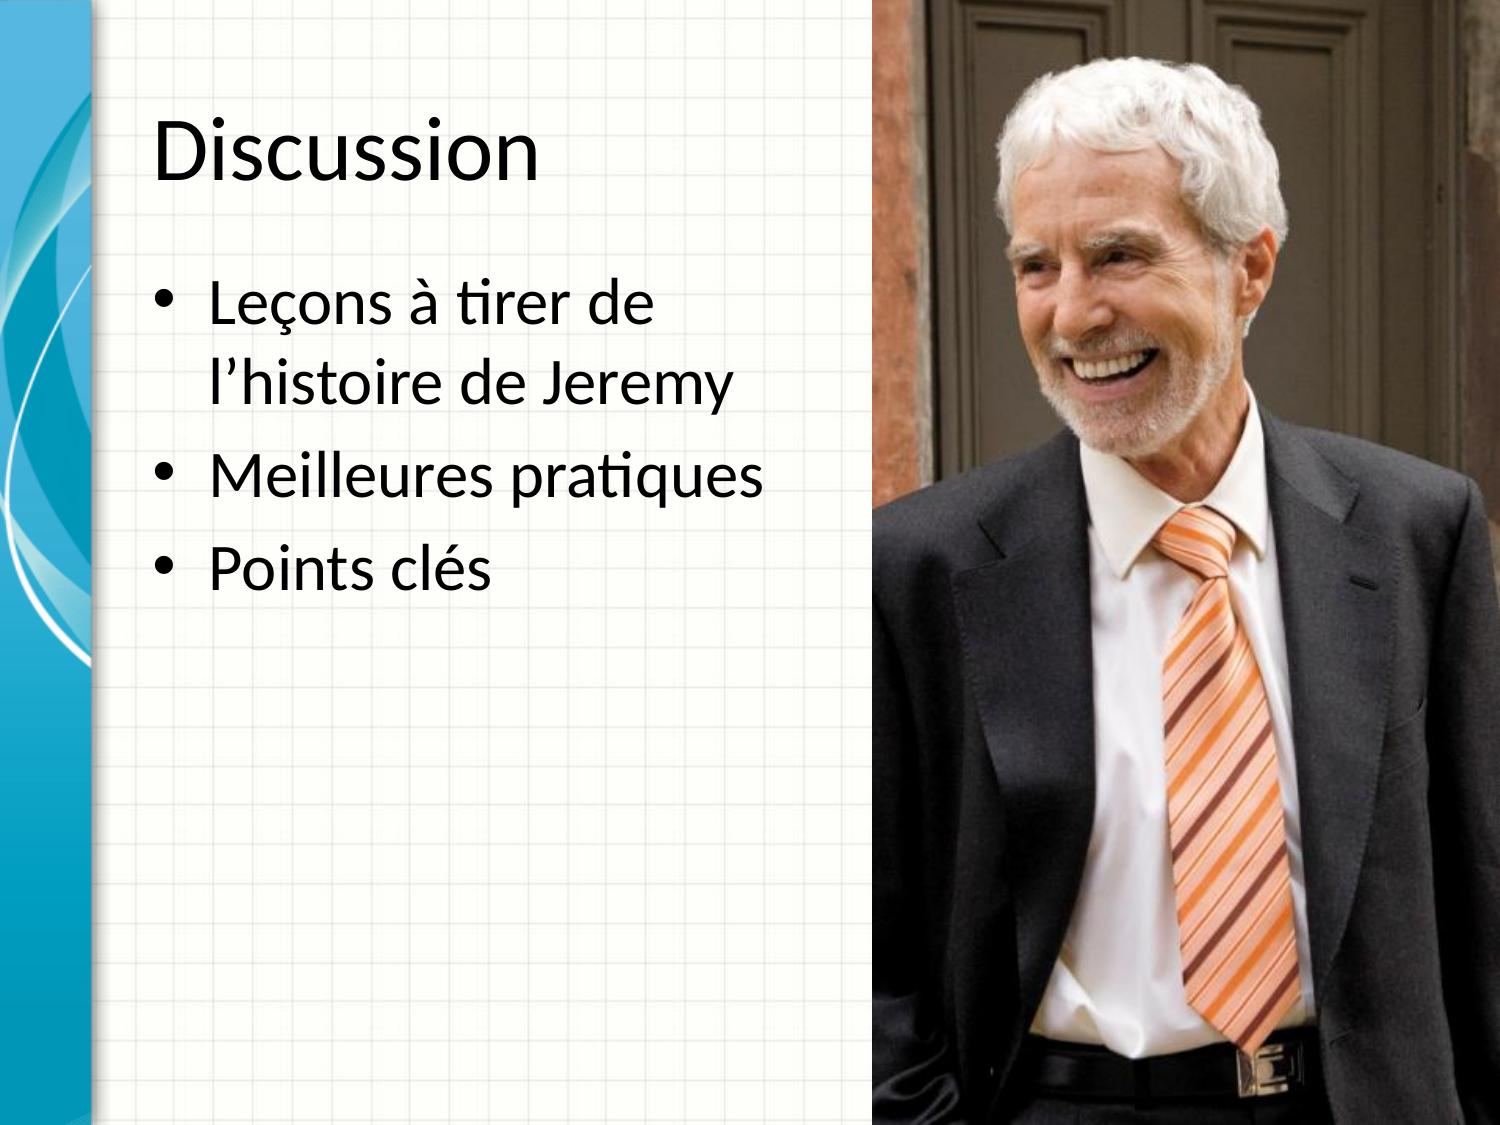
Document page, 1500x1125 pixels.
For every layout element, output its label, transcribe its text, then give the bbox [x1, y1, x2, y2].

picture [0, 0, 1500, 1125]
title Discussion [137, 50, 838, 238]
list Leçons à tirer de l’histoire de Jeremy Meilleures pratiques Points clés [137, 249, 825, 955]
